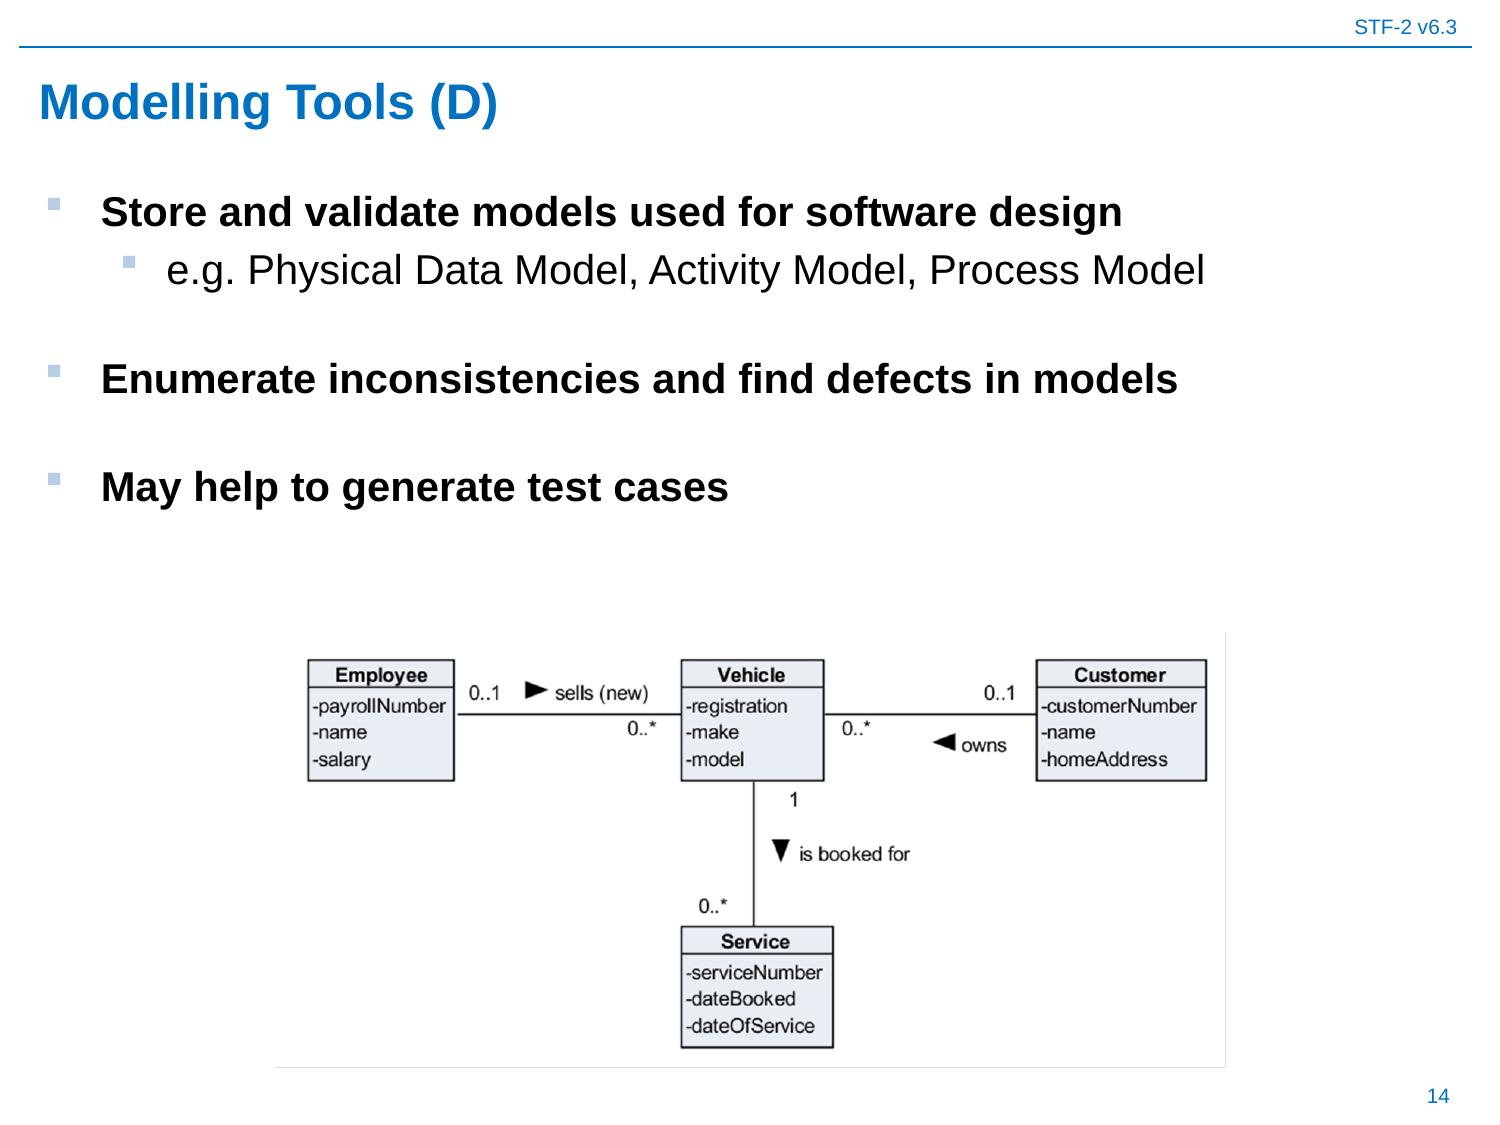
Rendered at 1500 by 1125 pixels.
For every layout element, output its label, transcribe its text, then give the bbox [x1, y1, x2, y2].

title Modelling Tools (D) [23, 58, 1465, 141]
list Store and validate models used for software design e.g. Physical Data Model, Activity Model, Process Model Enumerate inconsistencies and find defects in models May help to generate test cases [29, 177, 1477, 1063]
picture [274, 631, 1226, 1068]
